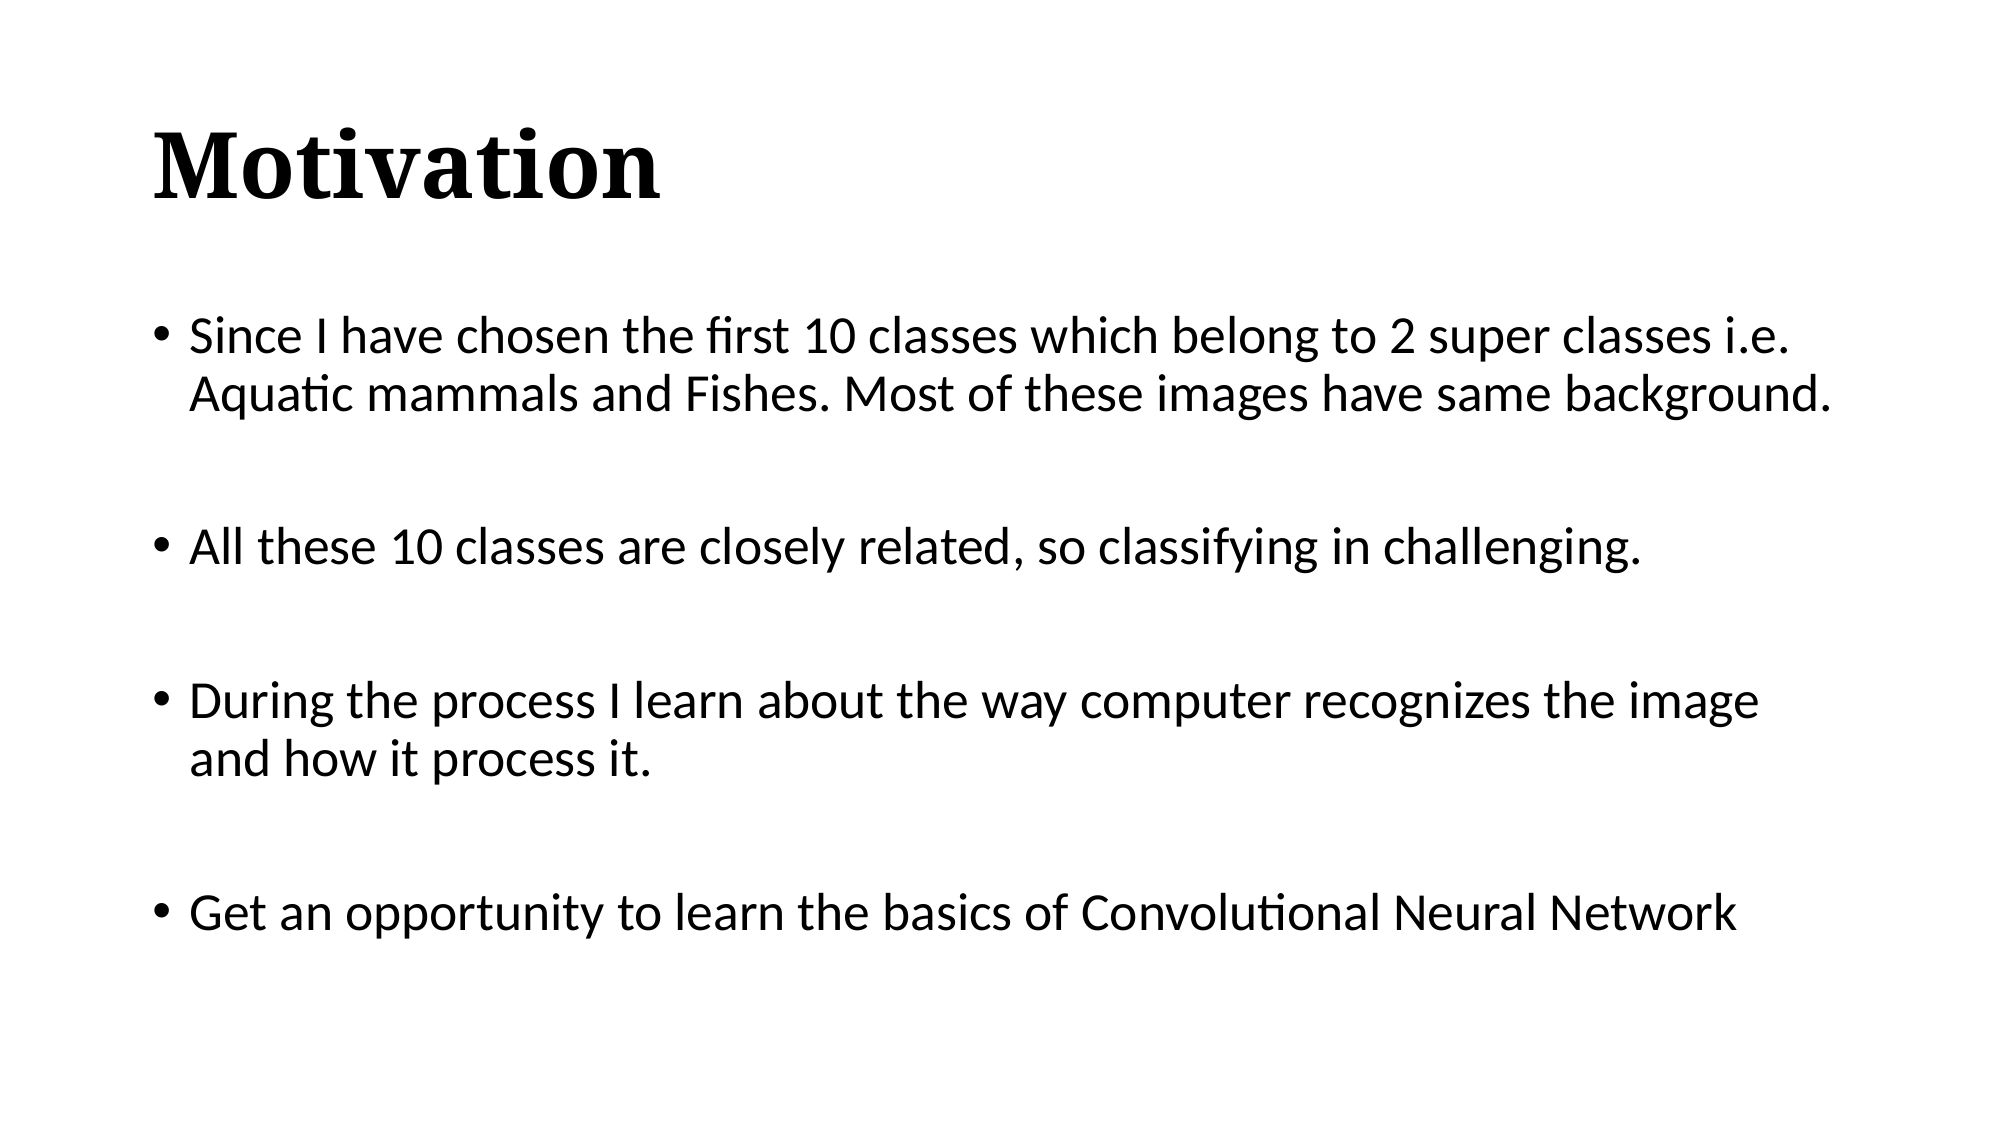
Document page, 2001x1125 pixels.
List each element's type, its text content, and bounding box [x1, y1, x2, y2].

title Motivation [137, 59, 1863, 278]
list Since I have chosen the first 10 classes which belong to 2 super classes i.e. Aquatic mammals and Fishes. Most of these images have same background. All these 10 classes are closely related, so classifying in challenging. During the process I learn about the way computer recognizes the image and how it process it. Get an opportunity to learn the basics of Convolutional Neural Network [137, 299, 1863, 1014]
